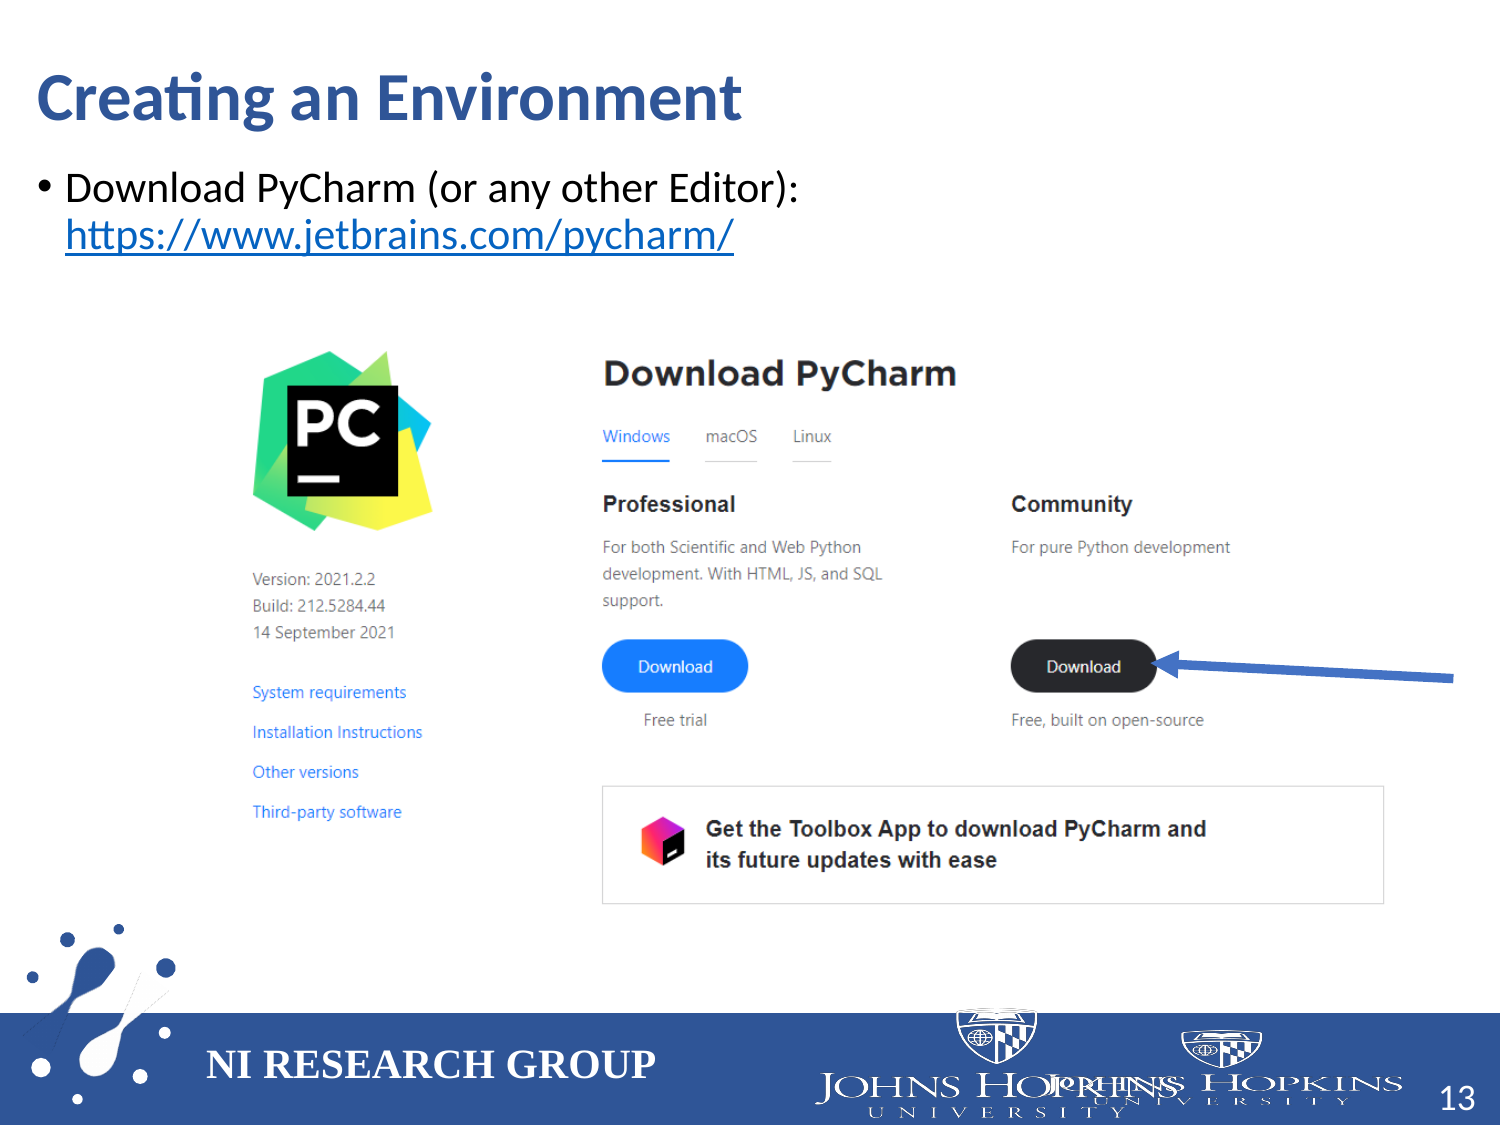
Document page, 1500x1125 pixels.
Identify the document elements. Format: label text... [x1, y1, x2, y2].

slide_number 13 [1423, 1065, 1500, 1125]
list Download PyCharm (or any other Editor): https://www.jetbrains.com/pycharm/ [22, 157, 1478, 934]
title Creating an Environment [22, 39, 1316, 158]
picture [815, 1008, 1402, 1118]
picture [232, 297, 1423, 922]
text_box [1150, 663, 1454, 679]
